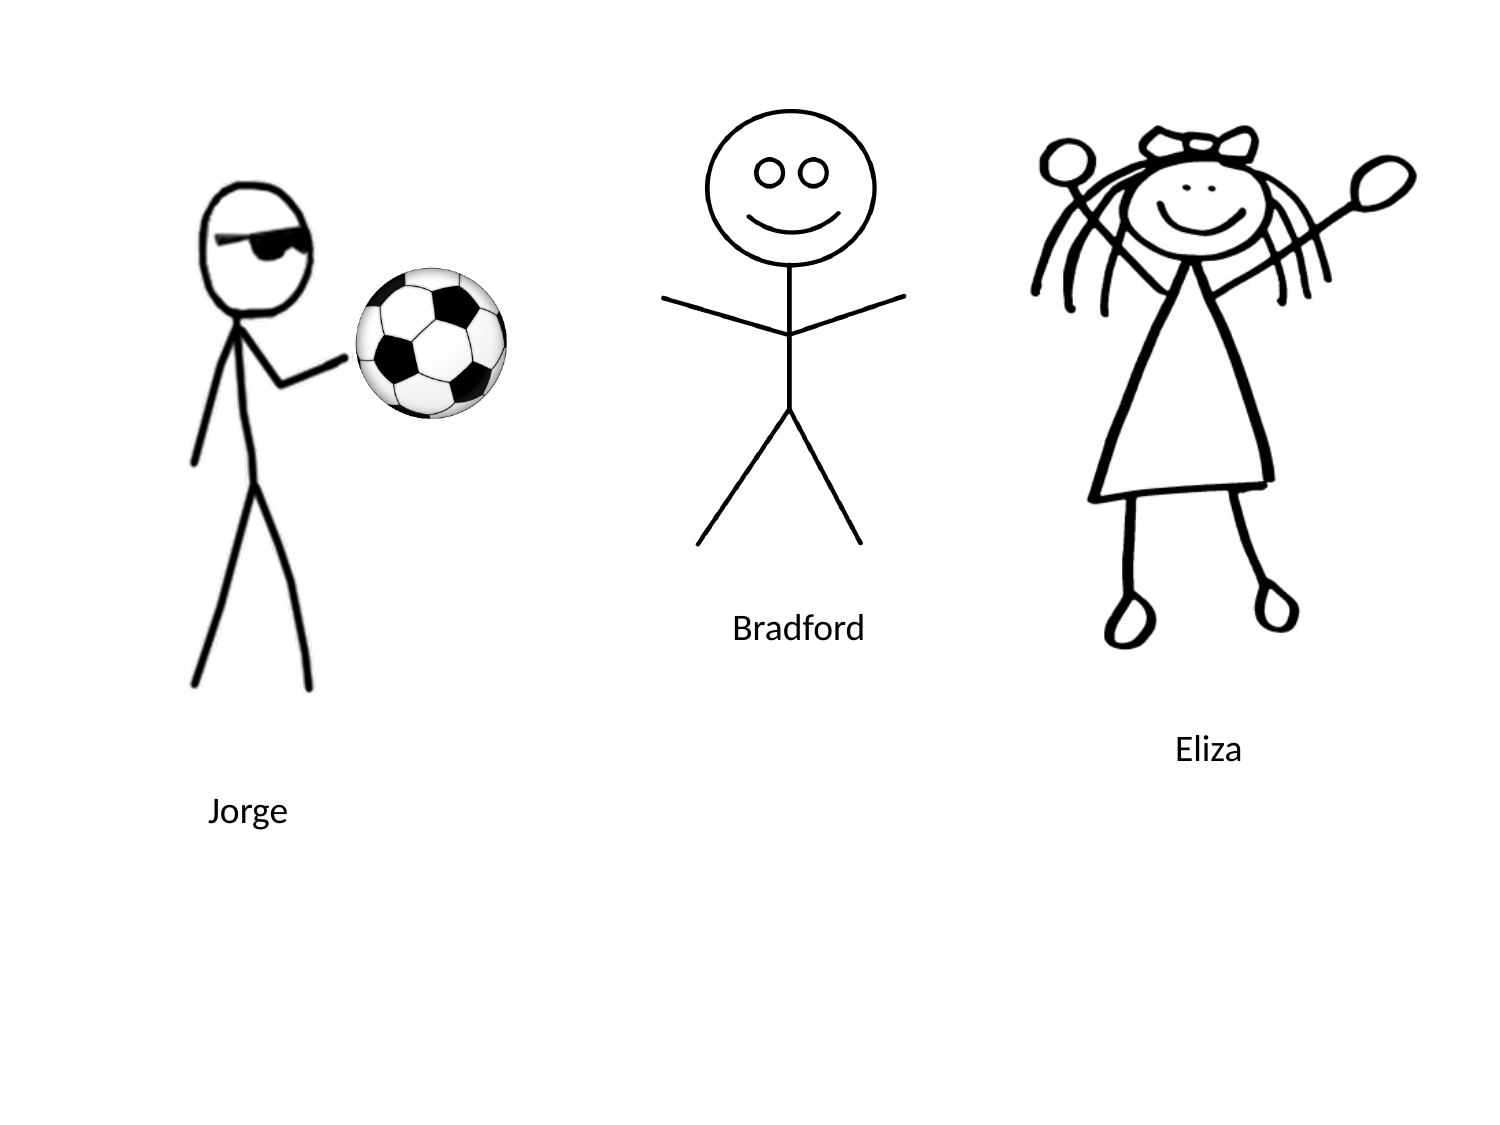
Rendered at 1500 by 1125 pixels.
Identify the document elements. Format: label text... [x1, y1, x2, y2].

text_box Eliza [1160, 716, 1258, 777]
text_box Jorge [193, 778, 304, 838]
picture [49, 58, 975, 717]
picture [1010, 112, 1421, 660]
text_box Bradford [717, 604, 881, 656]
